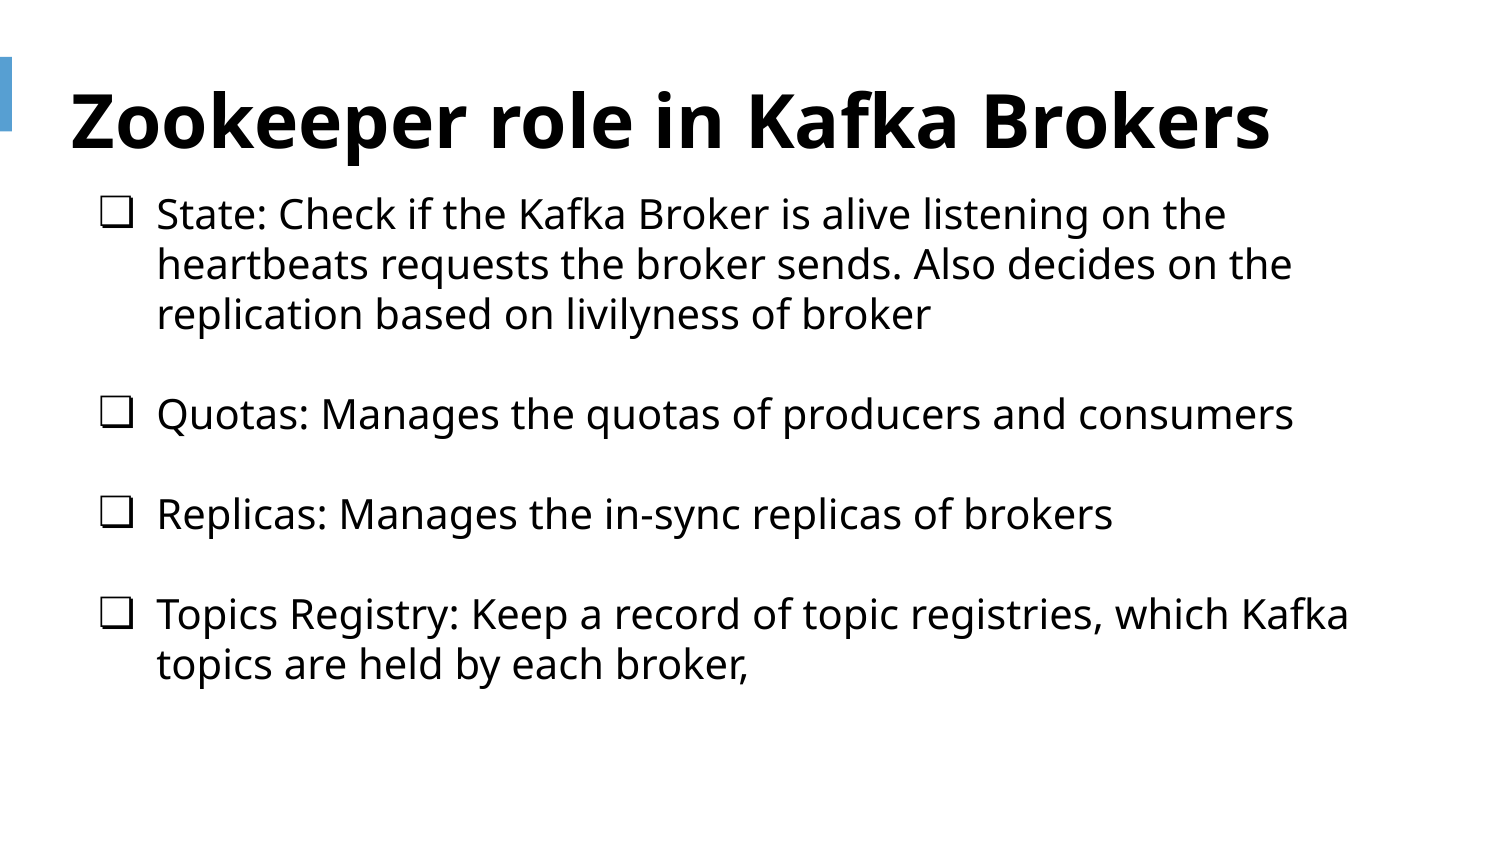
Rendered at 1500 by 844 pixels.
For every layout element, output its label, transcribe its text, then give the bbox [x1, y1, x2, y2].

text_box Zookeeper role in Kafka Brokers [56, 59, 1302, 179]
text_box [0, 56, 12, 132]
text_box State: Check if the Kafka Broker is alive listening on the heartbeats requests the broker sends. Also decides on the replication based on livilyness of broker Quotas: Manages the quotas of producers and consumers Replicas: Manages the in-sync replicas of brokers Topics Registry: Keep a record of topic registries, which Kafka topics are held by each broker, [66, 172, 1438, 703]
